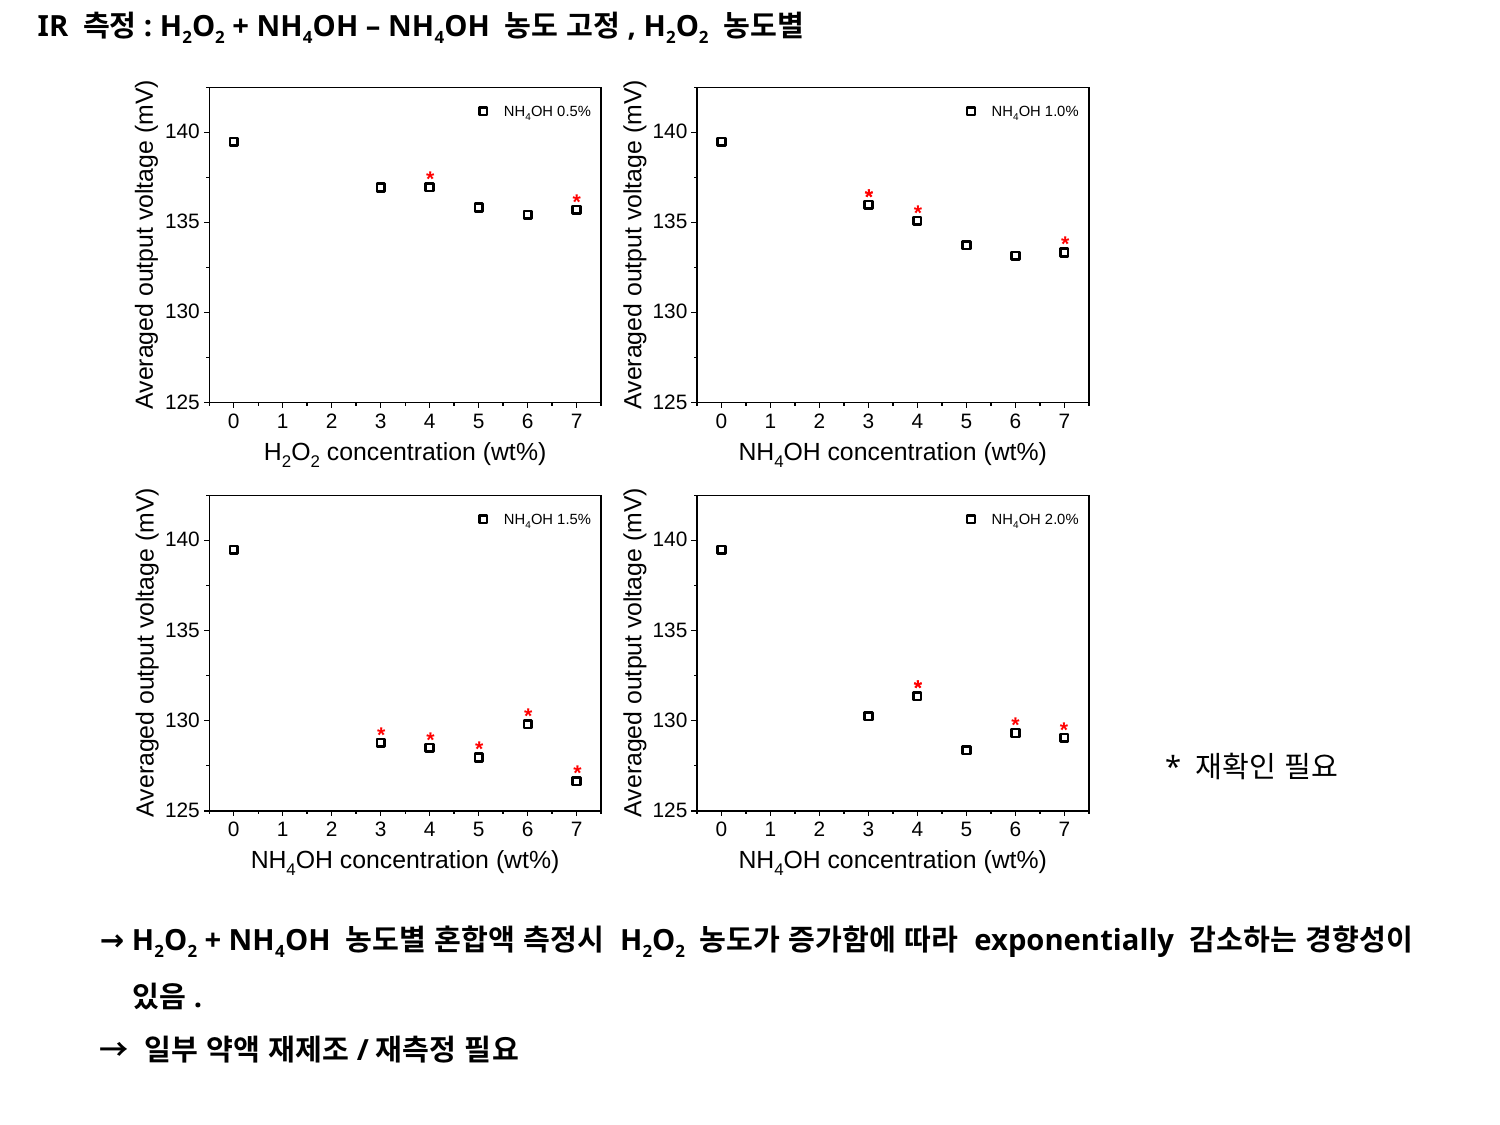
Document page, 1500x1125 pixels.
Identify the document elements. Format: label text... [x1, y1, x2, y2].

text_box IR 측정: H2O2 + NH4OH – NH4OH 농도 고정, H2O2 농도별 [23, 0, 820, 55]
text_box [116, 480, 637, 879]
text_box * 재확인 필요 [1150, 741, 1354, 791]
text_box → H2O2 + NH4OH 농도별 혼합액 측정시 H2O2 농도가 증가함에 따라 exponentially 감소하는 경향성이 있음. → 일부 약액 재제조/재측정 필요 [85, 894, 1429, 1074]
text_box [116, 72, 637, 471]
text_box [638, 72, 1124, 471]
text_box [638, 480, 1124, 879]
